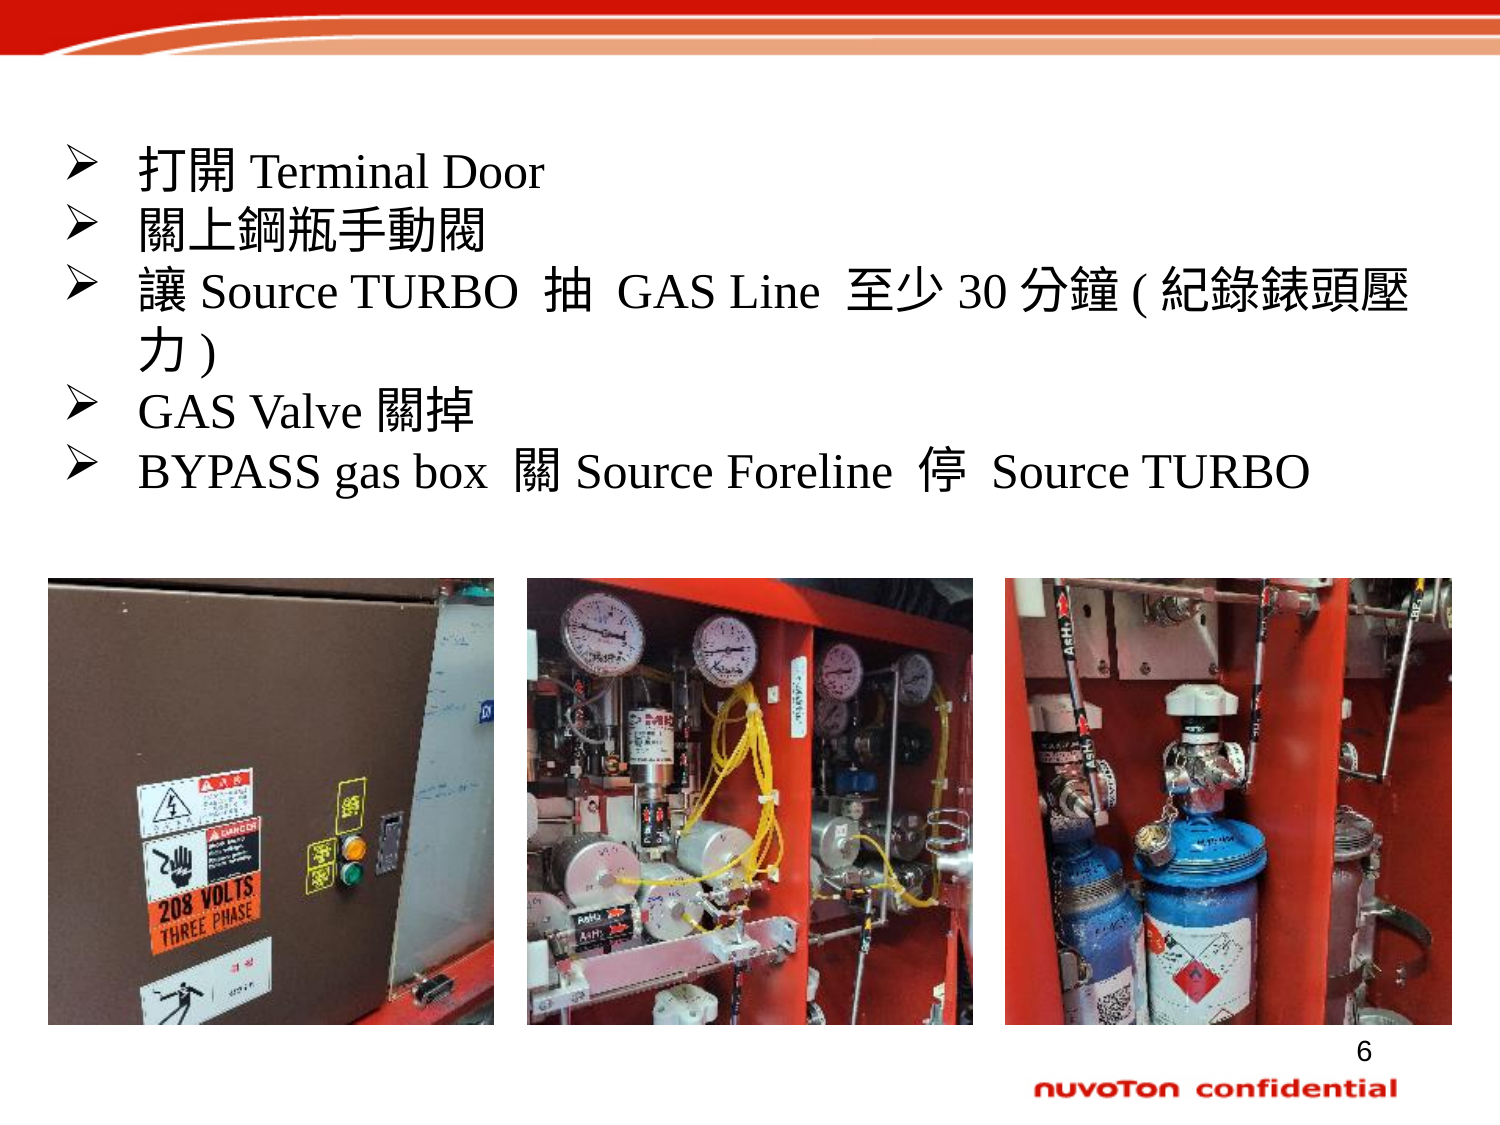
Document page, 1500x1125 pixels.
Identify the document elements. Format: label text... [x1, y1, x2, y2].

slide_number 6 [1074, 1025, 1388, 1100]
text_box 打開Terminal Door 關上鋼瓶手動閥 讓Source TURBO 抽 GAS Line 至少30分鐘(紀錄錶頭壓力) GAS Valve關掉 BYPASS gas box 關Source Foreline 停 Source TURBO [47, 131, 1450, 507]
picture [0, 0, 1500, 1125]
